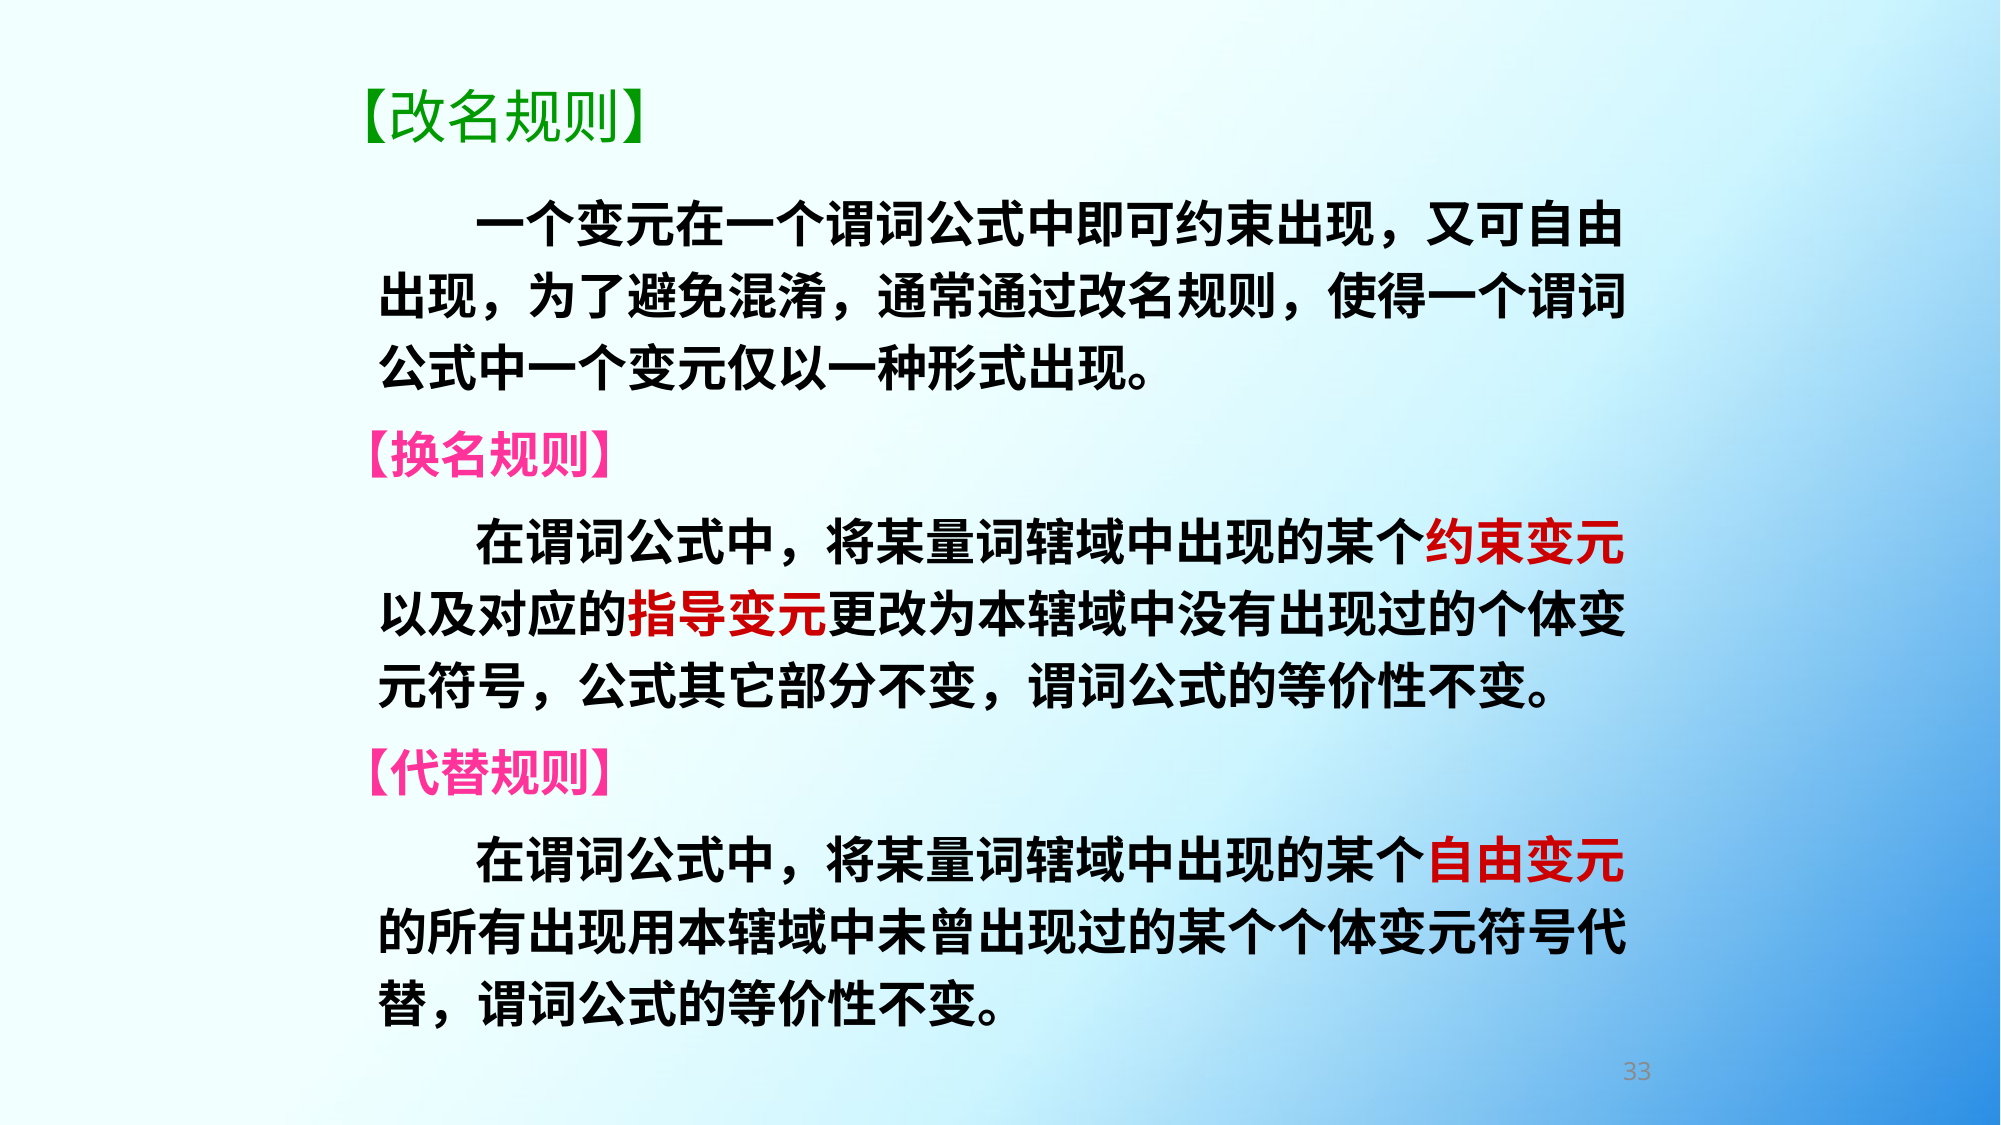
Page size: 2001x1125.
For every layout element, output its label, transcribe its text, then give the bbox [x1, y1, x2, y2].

picture [0, 0, 2001, 1125]
list 一个变元在一个谓词公式中即可约束出现，又可自由出现，为了避免混淆，通常通过改名规则，使得一个谓词公式中一个变元仅以一种形式出现。 【换名规则】 在谓词公式中，将某量词辖域中出现的某个约束变元以及对应的指导变元更改为本辖域中没有出现过的个体变元符号，公式其它部分不变，谓词公式的等价性不变。 【代替规则】 在谓词公式中，将某量词辖域中出现的某个自由变元的所有出现用本辖域中未曾出现过的某个个体变元符号代替，谓词公式的等价性不变。 [324, 172, 1675, 1071]
title 【改名规则】 [314, 66, 1665, 173]
slide_number 33 [1412, 1042, 1863, 1103]
